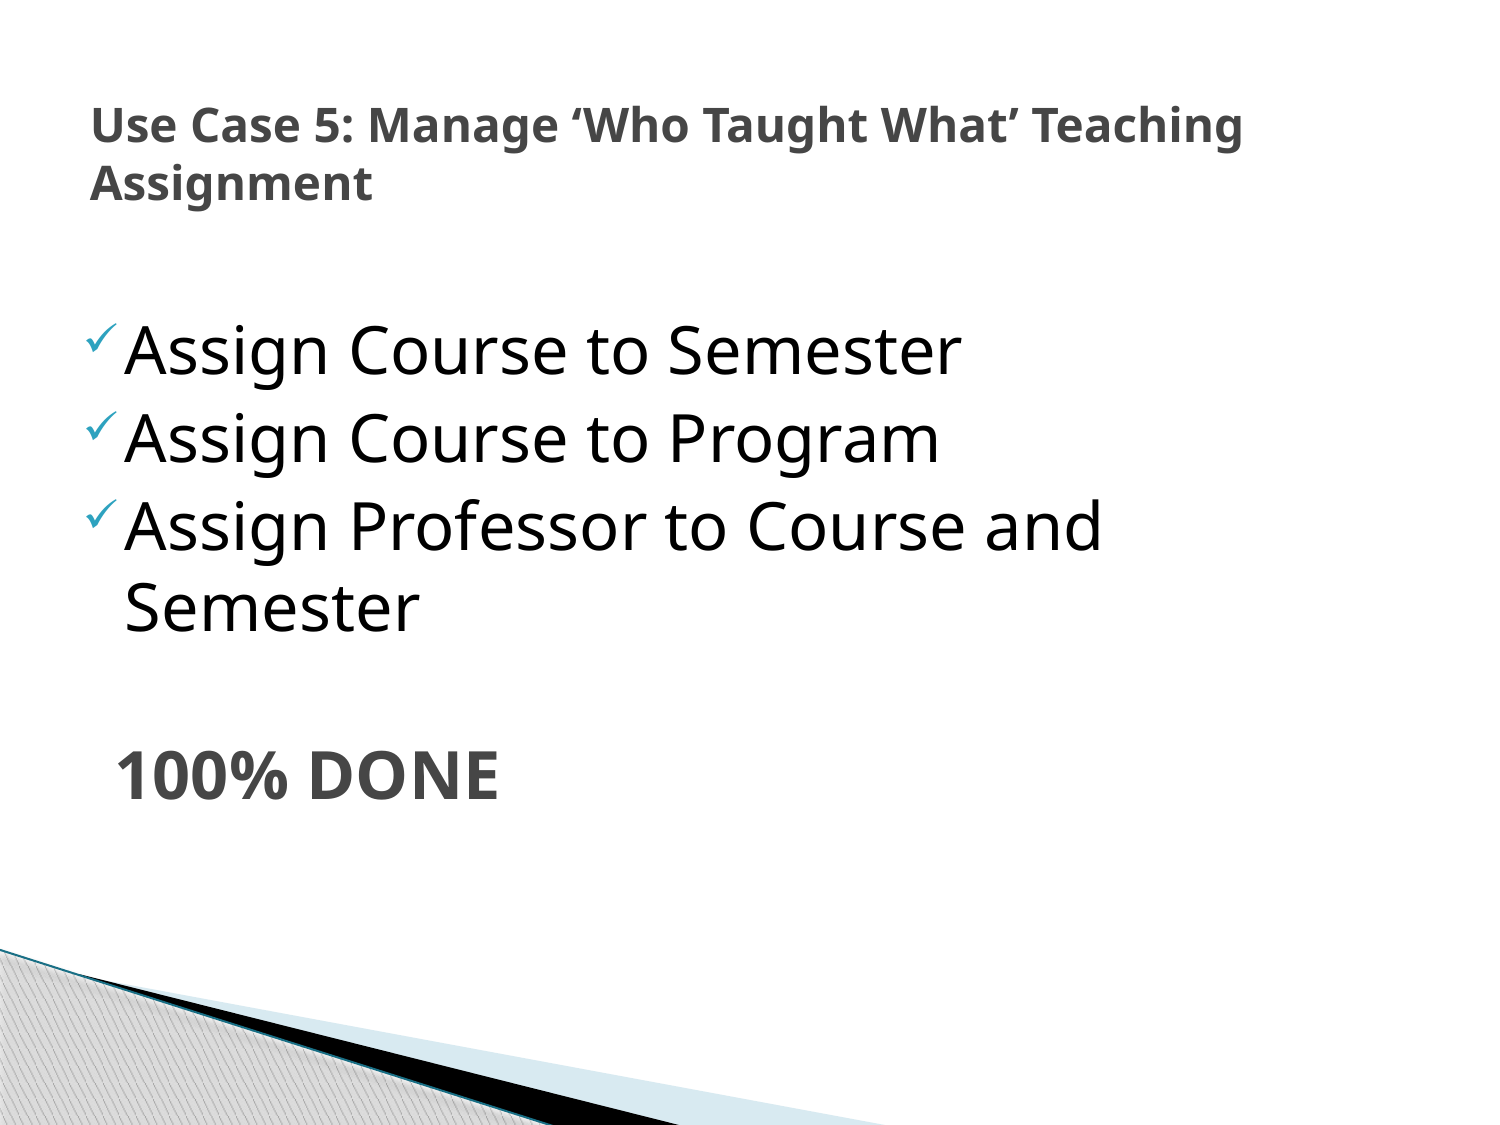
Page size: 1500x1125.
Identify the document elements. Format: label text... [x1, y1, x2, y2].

title Use Case 5: Manage ‘Who Taught What’ Teaching Assignment [75, 87, 1425, 275]
list Assign Course to Semester Assign Course to Program Assign Professor to Course and Semester [50, 299, 1400, 682]
text_box 100% DONE [99, 725, 1450, 913]
